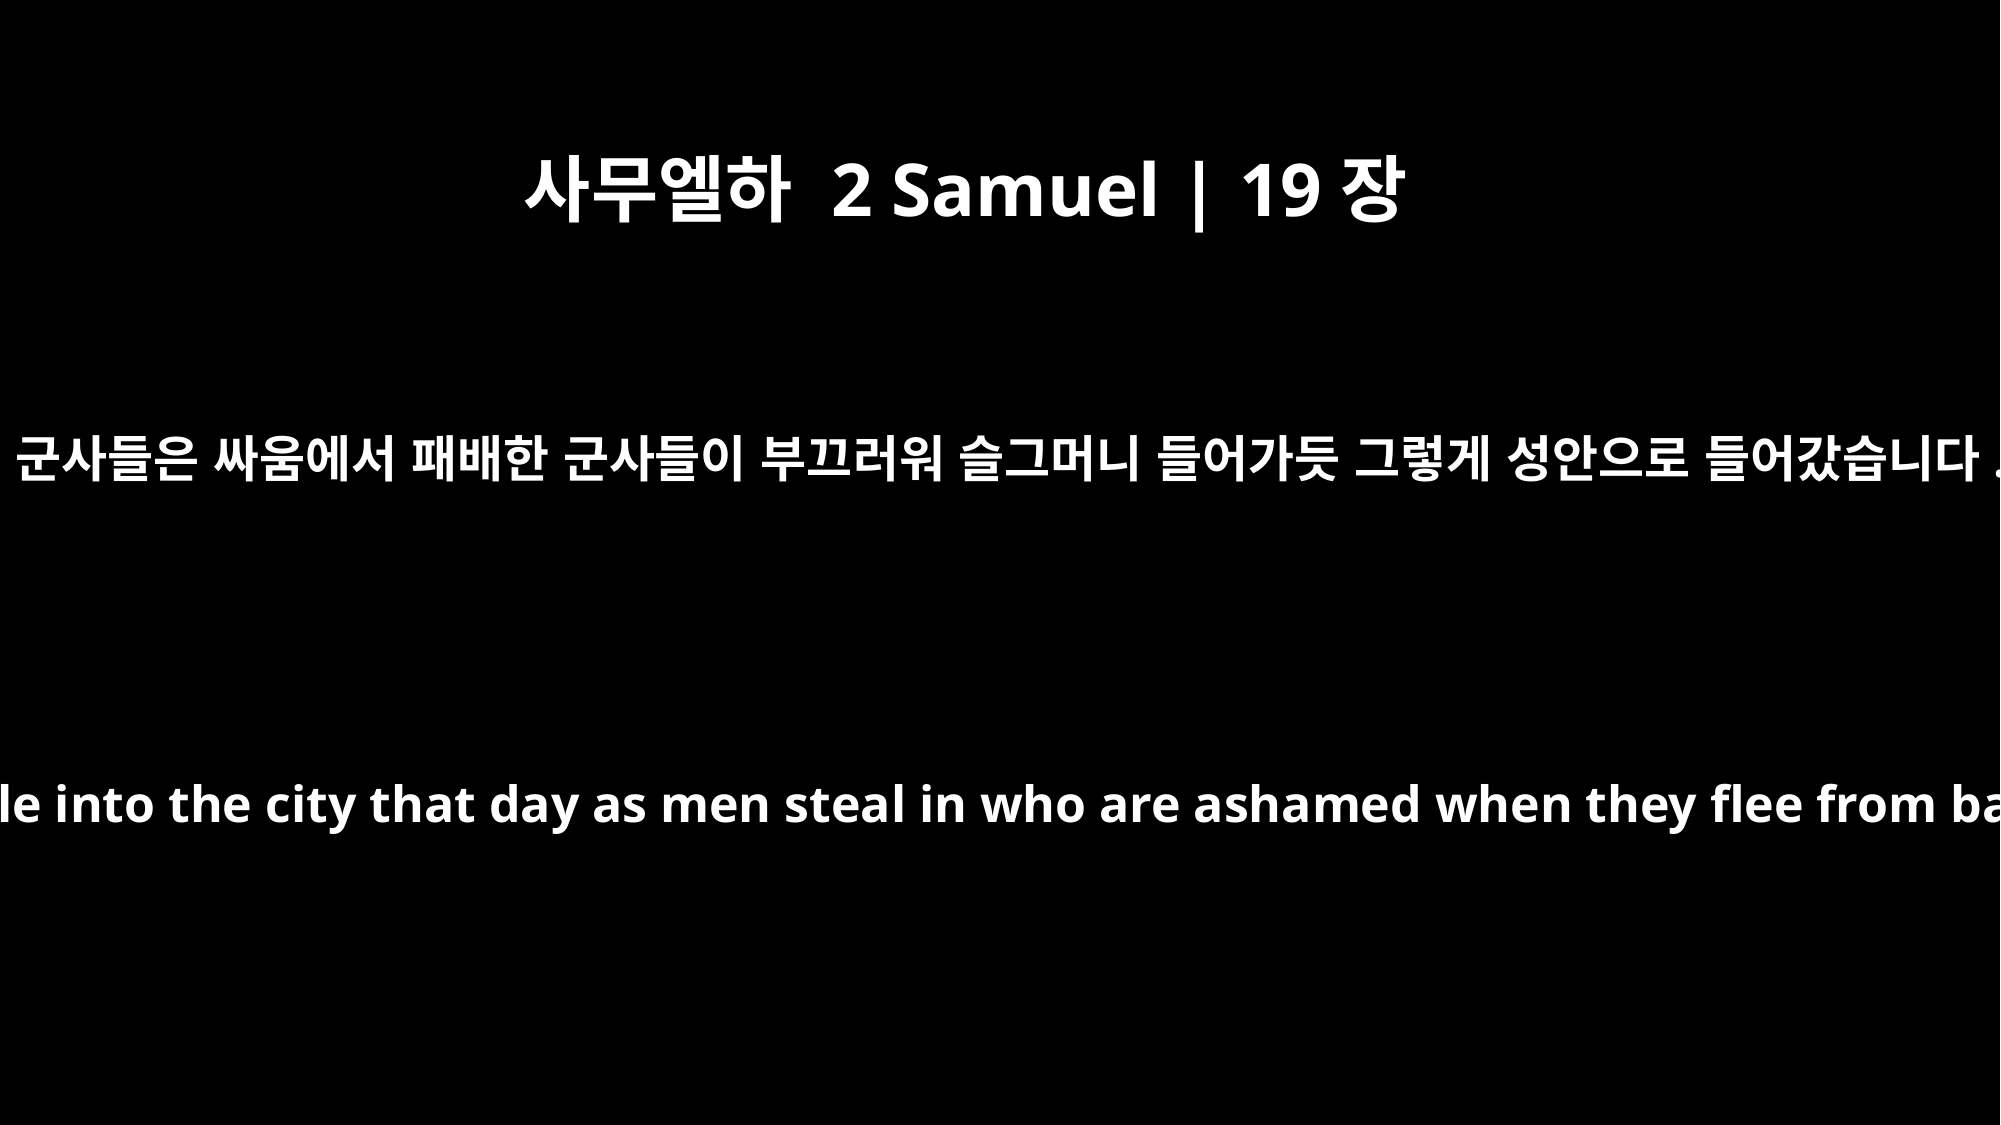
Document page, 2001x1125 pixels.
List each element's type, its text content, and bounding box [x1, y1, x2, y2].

text_box 사무엘하 2 Samuel | 19장 [509, 136, 1423, 239]
text_box The men stole into the city that day as men steal in who are ashamed when they flee from battle. [0, 764, 2000, 840]
text_box 3 그날 군사들은 싸움에서 패배한 군사들이 부끄러워 슬그머니 들어가듯 그렇게 성안으로 들어갔습니다. [0, 359, 2000, 495]
